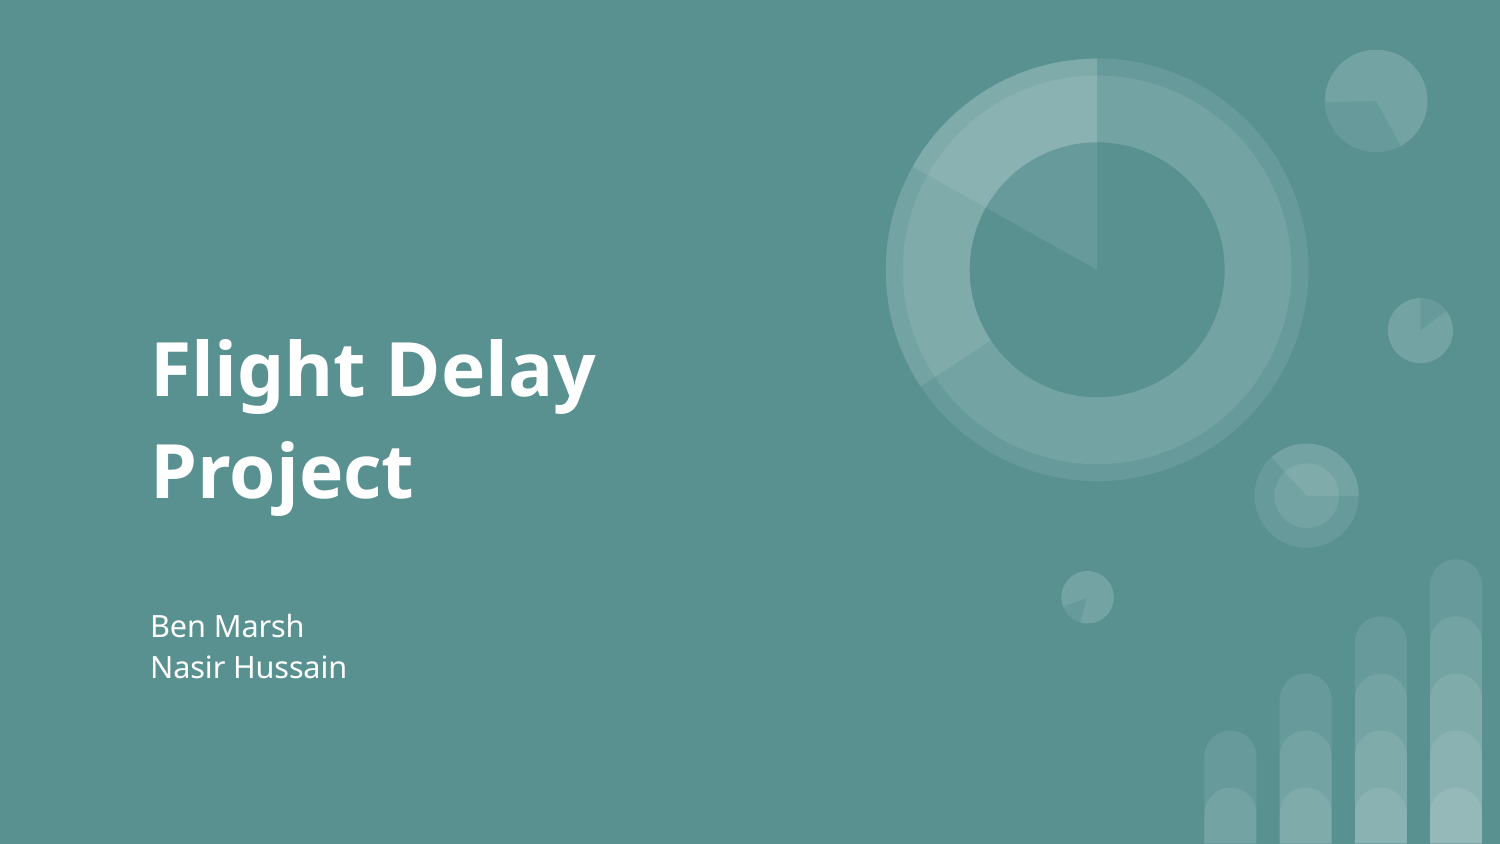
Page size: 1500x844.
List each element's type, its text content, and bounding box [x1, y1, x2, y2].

title Flight Delay Project [135, 264, 834, 572]
subtitle Ben Marsh Nasir Hussain [135, 589, 834, 704]
